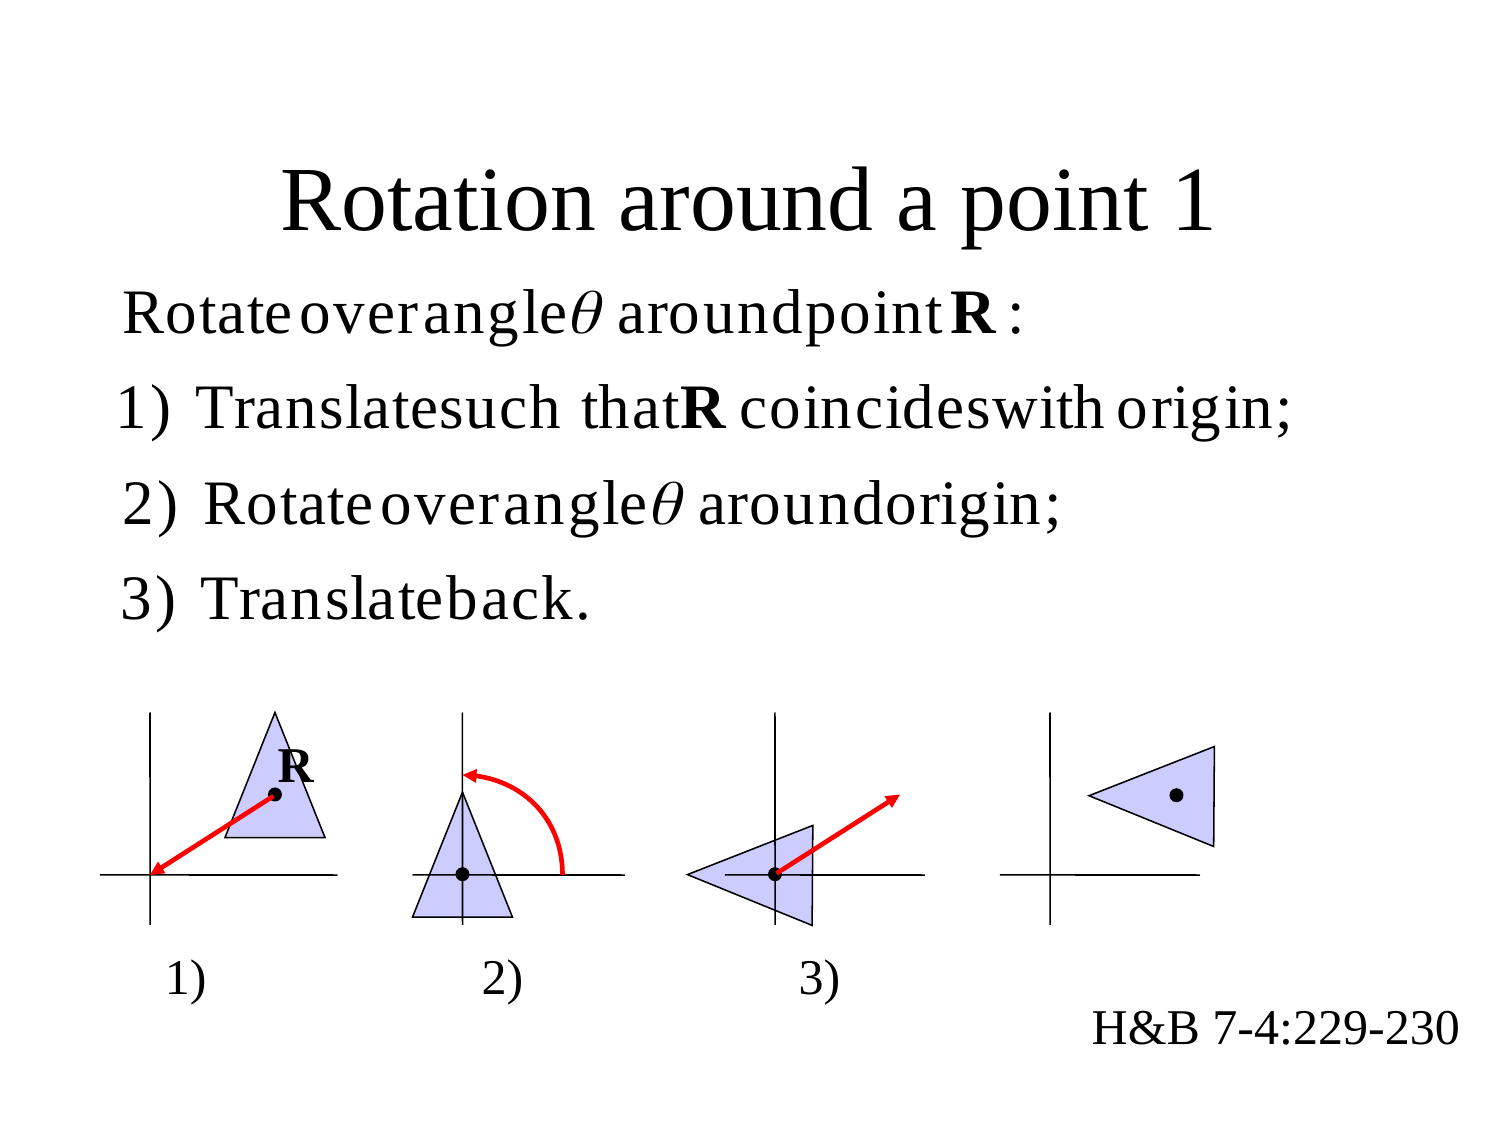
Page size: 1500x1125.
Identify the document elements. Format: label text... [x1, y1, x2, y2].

text_box [462, 769, 563, 875]
text_box 1) 2) 3) [150, 937, 856, 1013]
text_box [150, 800, 268, 875]
text_box [230, 744, 265, 823]
text_box R [262, 724, 329, 800]
text_box [776, 825, 813, 870]
text_box [768, 875, 775, 881]
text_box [111, 275, 1294, 651]
text_box [776, 875, 813, 926]
text_box [768, 867, 775, 874]
text_box [781, 851, 813, 874]
title Rotation around a point 1 [112, 99, 1388, 288]
text_box [687, 840, 775, 911]
text_box [1089, 746, 1215, 847]
text_box [463, 875, 513, 918]
text_box [429, 793, 462, 874]
text_box [225, 800, 325, 838]
text_box [412, 875, 462, 918]
text_box [776, 794, 901, 874]
text_box H&B 7-4:229-230 [1076, 987, 1475, 1063]
text_box [1170, 788, 1183, 802]
text_box [270, 712, 280, 724]
